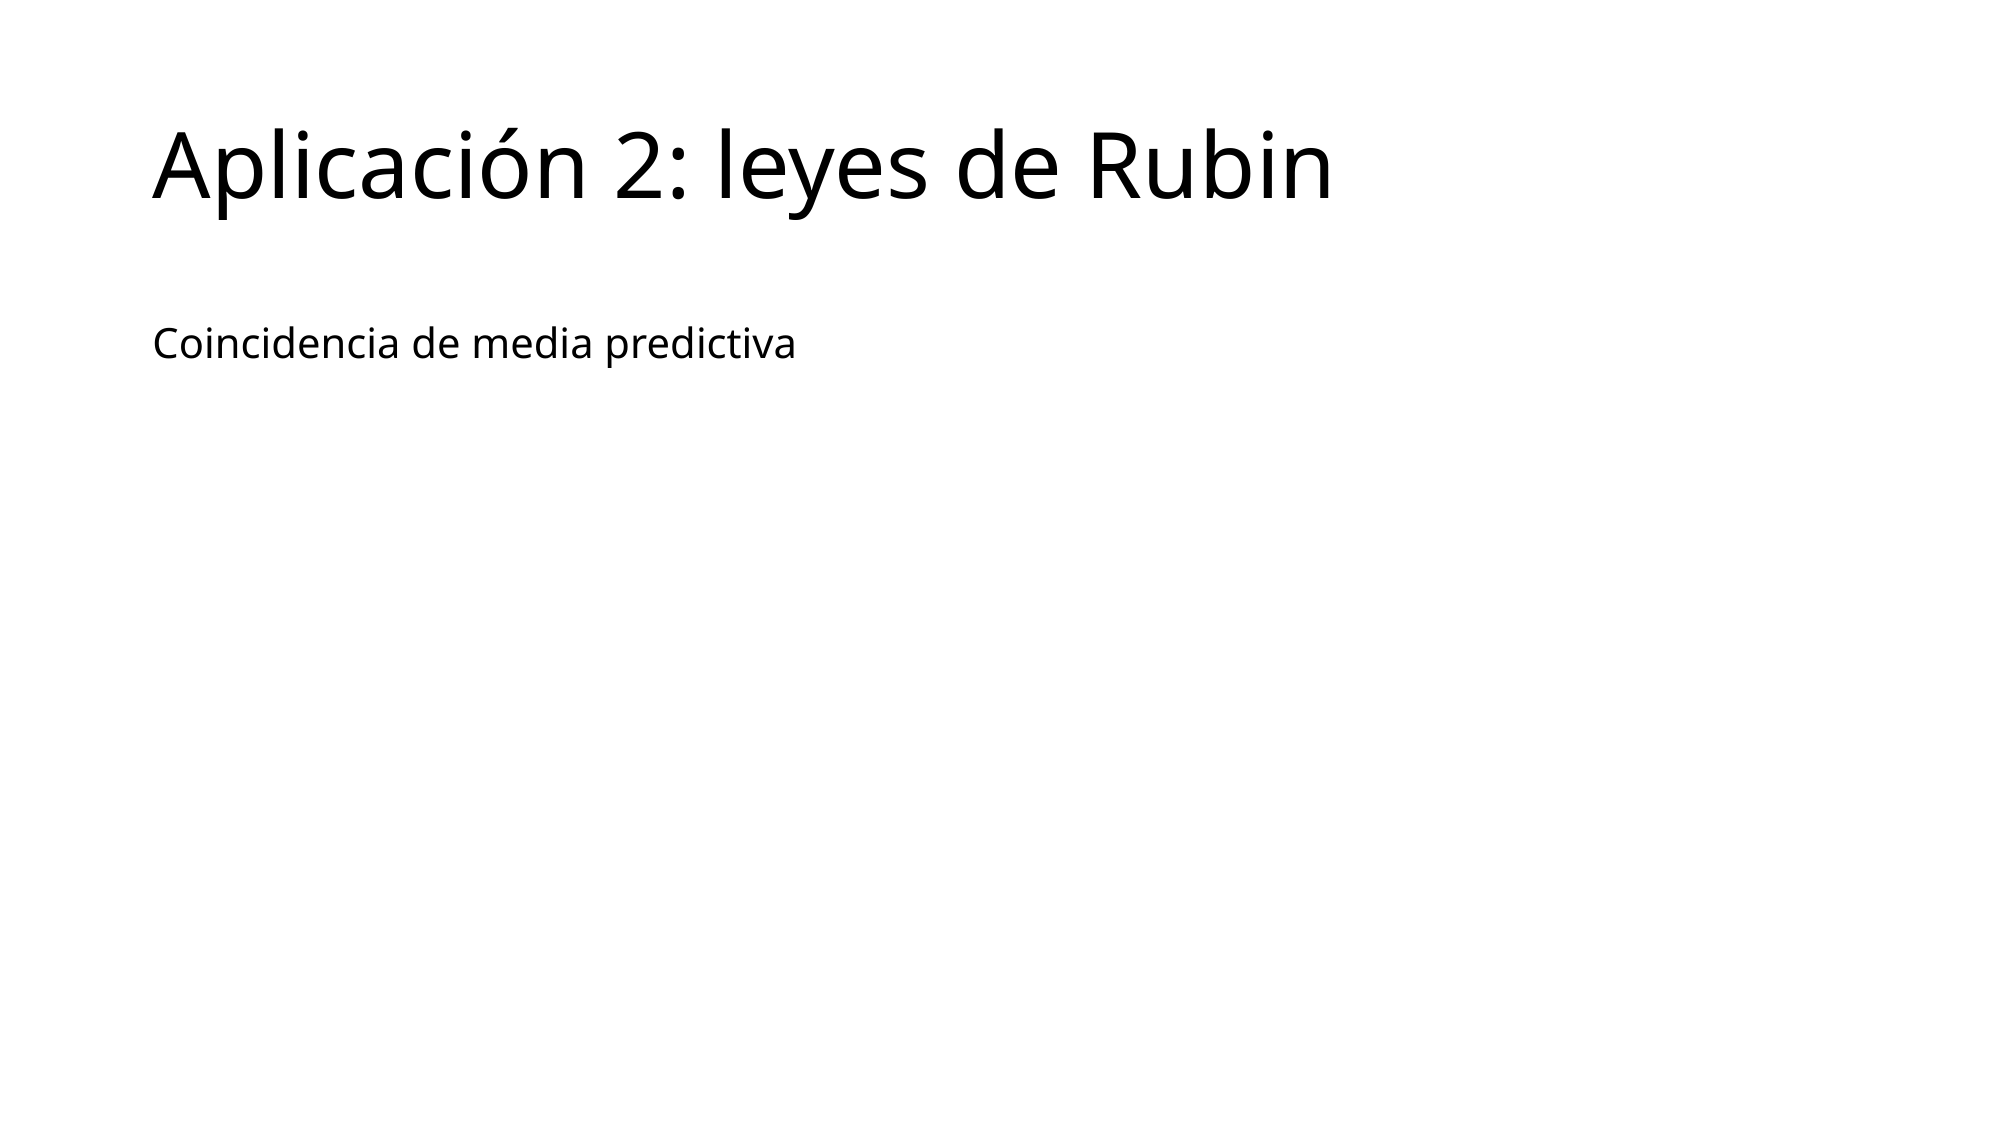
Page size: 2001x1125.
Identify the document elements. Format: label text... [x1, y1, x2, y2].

title Aplicación 2: leyes de Rubin [137, 59, 1863, 278]
list Coincidencia de media predictiva [137, 315, 1721, 424]
